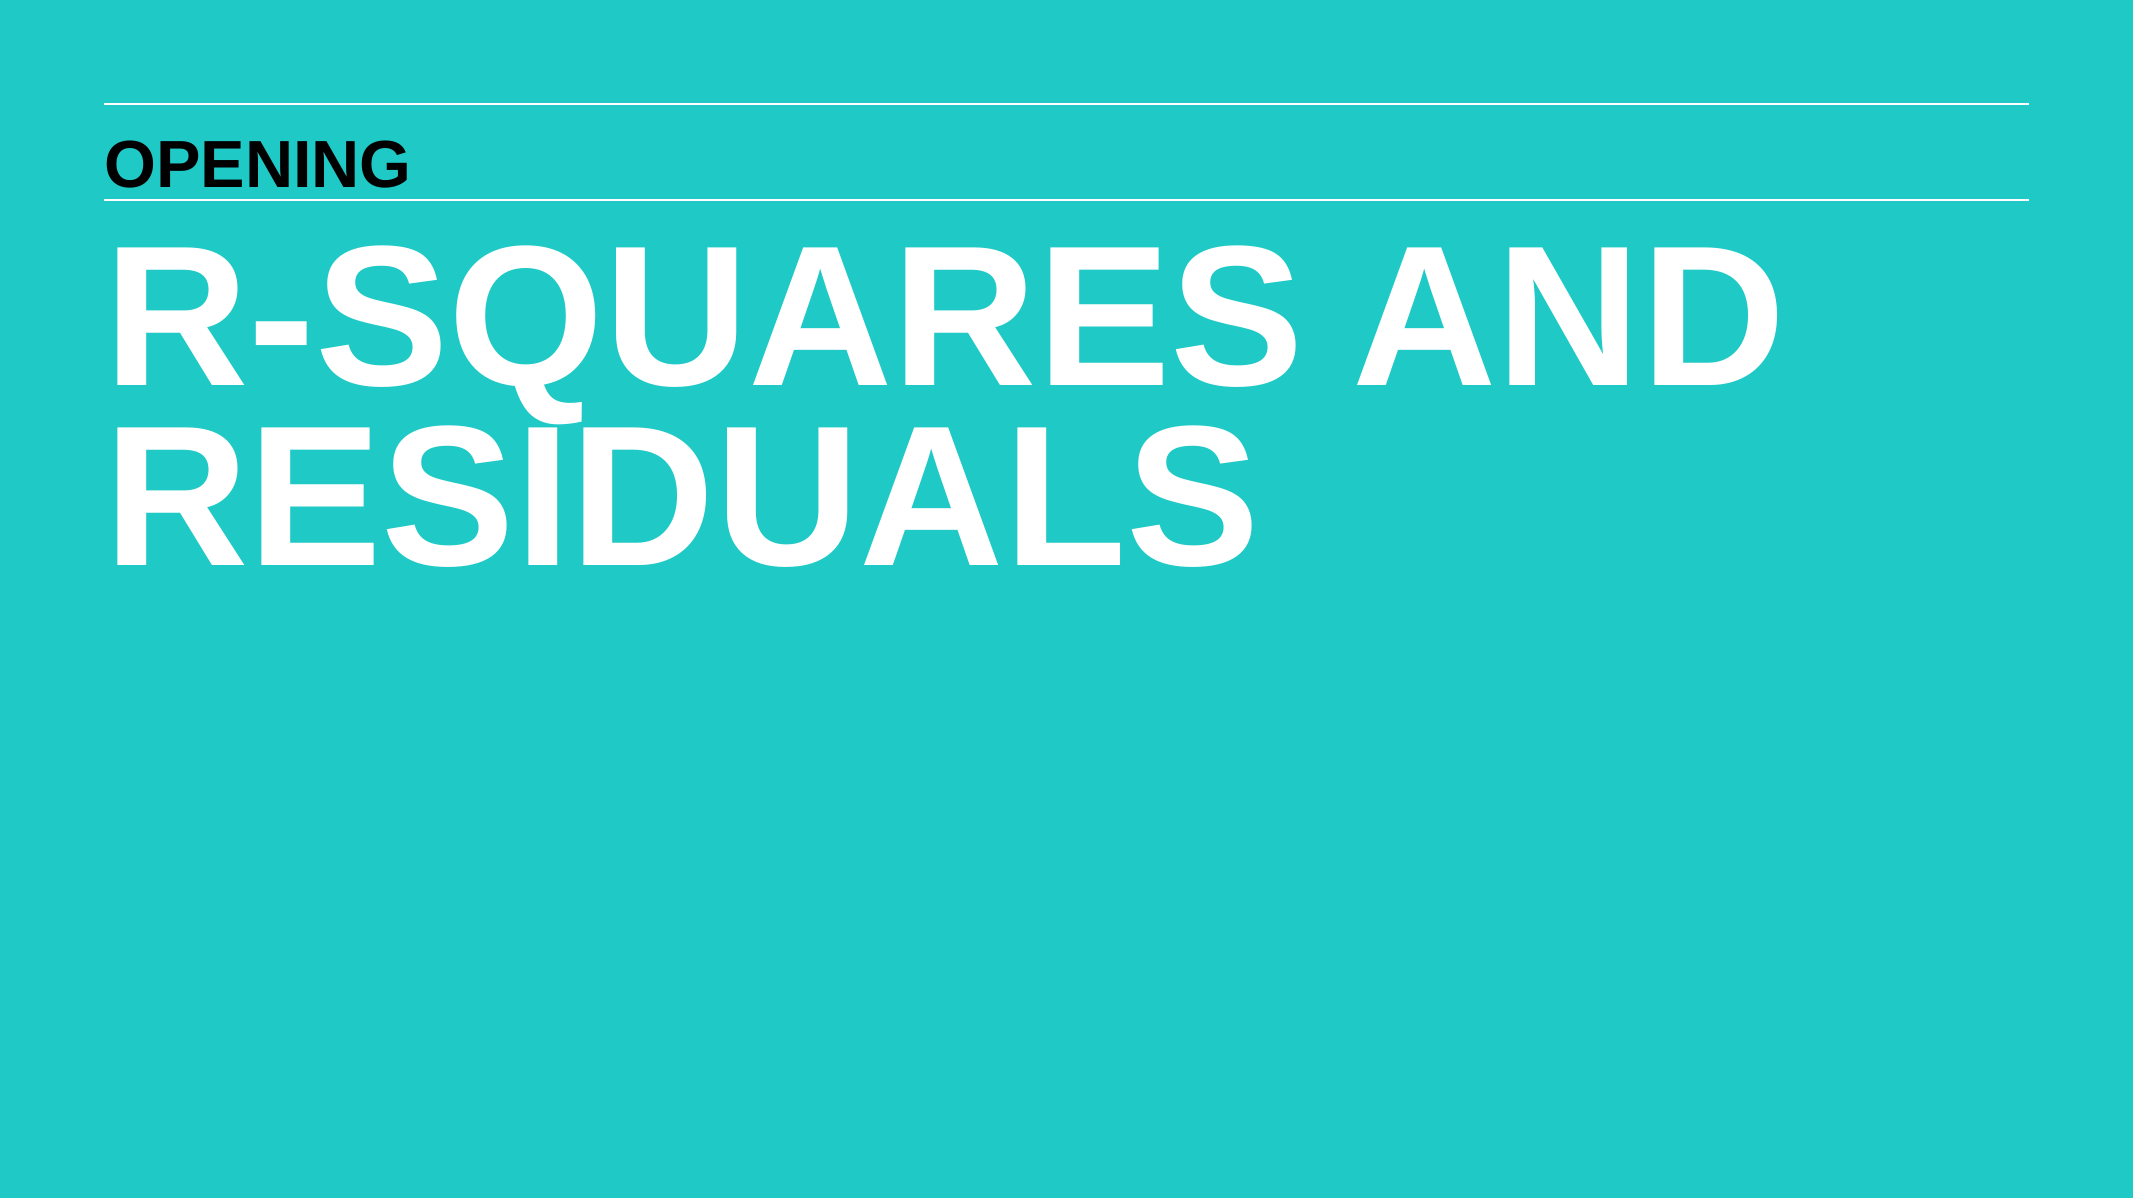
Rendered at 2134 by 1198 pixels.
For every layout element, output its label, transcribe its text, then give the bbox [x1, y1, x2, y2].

text_box R-SQUARES AND RESIDUALS [104, 241, 2030, 702]
text_box OPENING [104, 120, 1771, 192]
